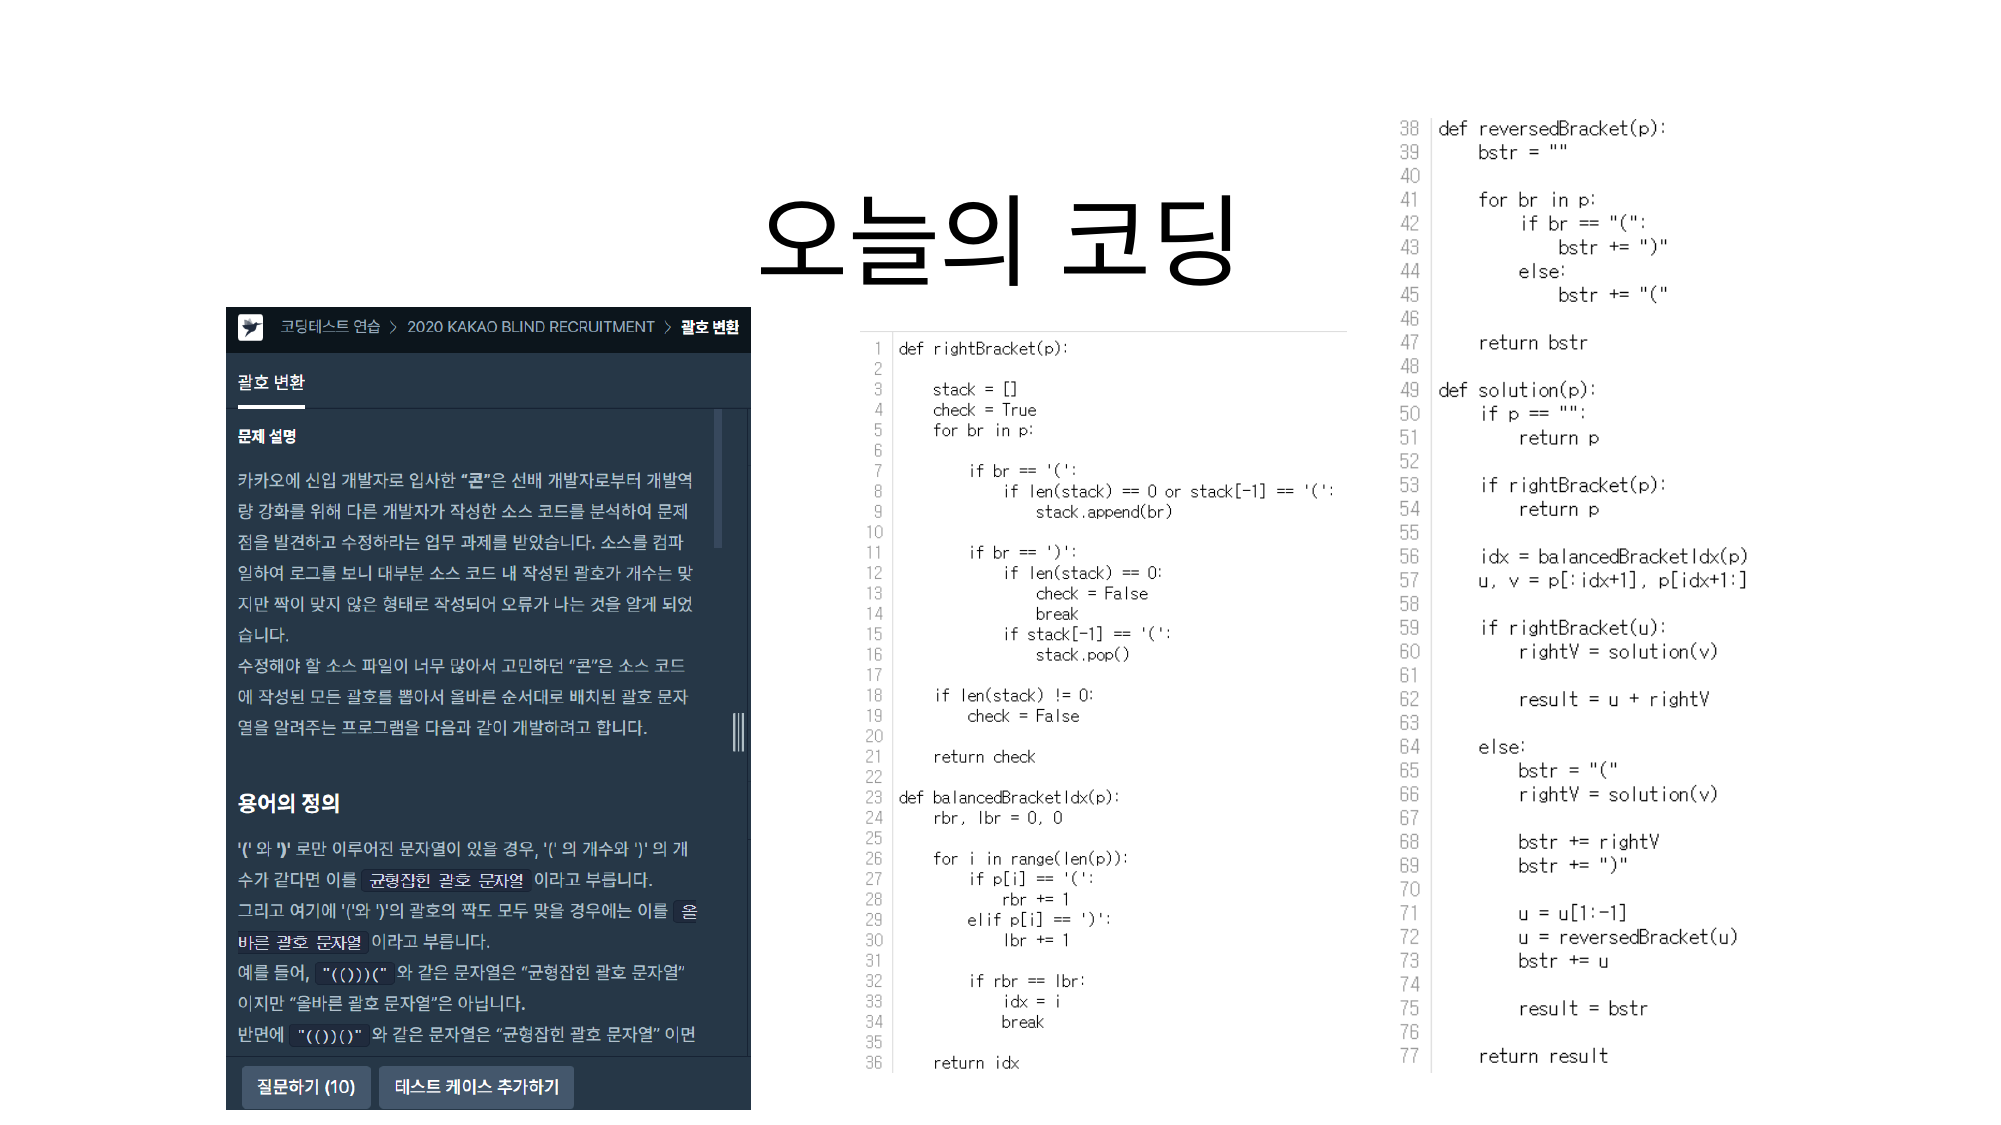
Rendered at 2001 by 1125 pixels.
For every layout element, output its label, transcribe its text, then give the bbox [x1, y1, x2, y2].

picture [1392, 118, 1774, 1073]
picture [226, 307, 751, 1110]
picture [860, 331, 1347, 1073]
title 오늘의 코딩 [249, 184, 1392, 308]
